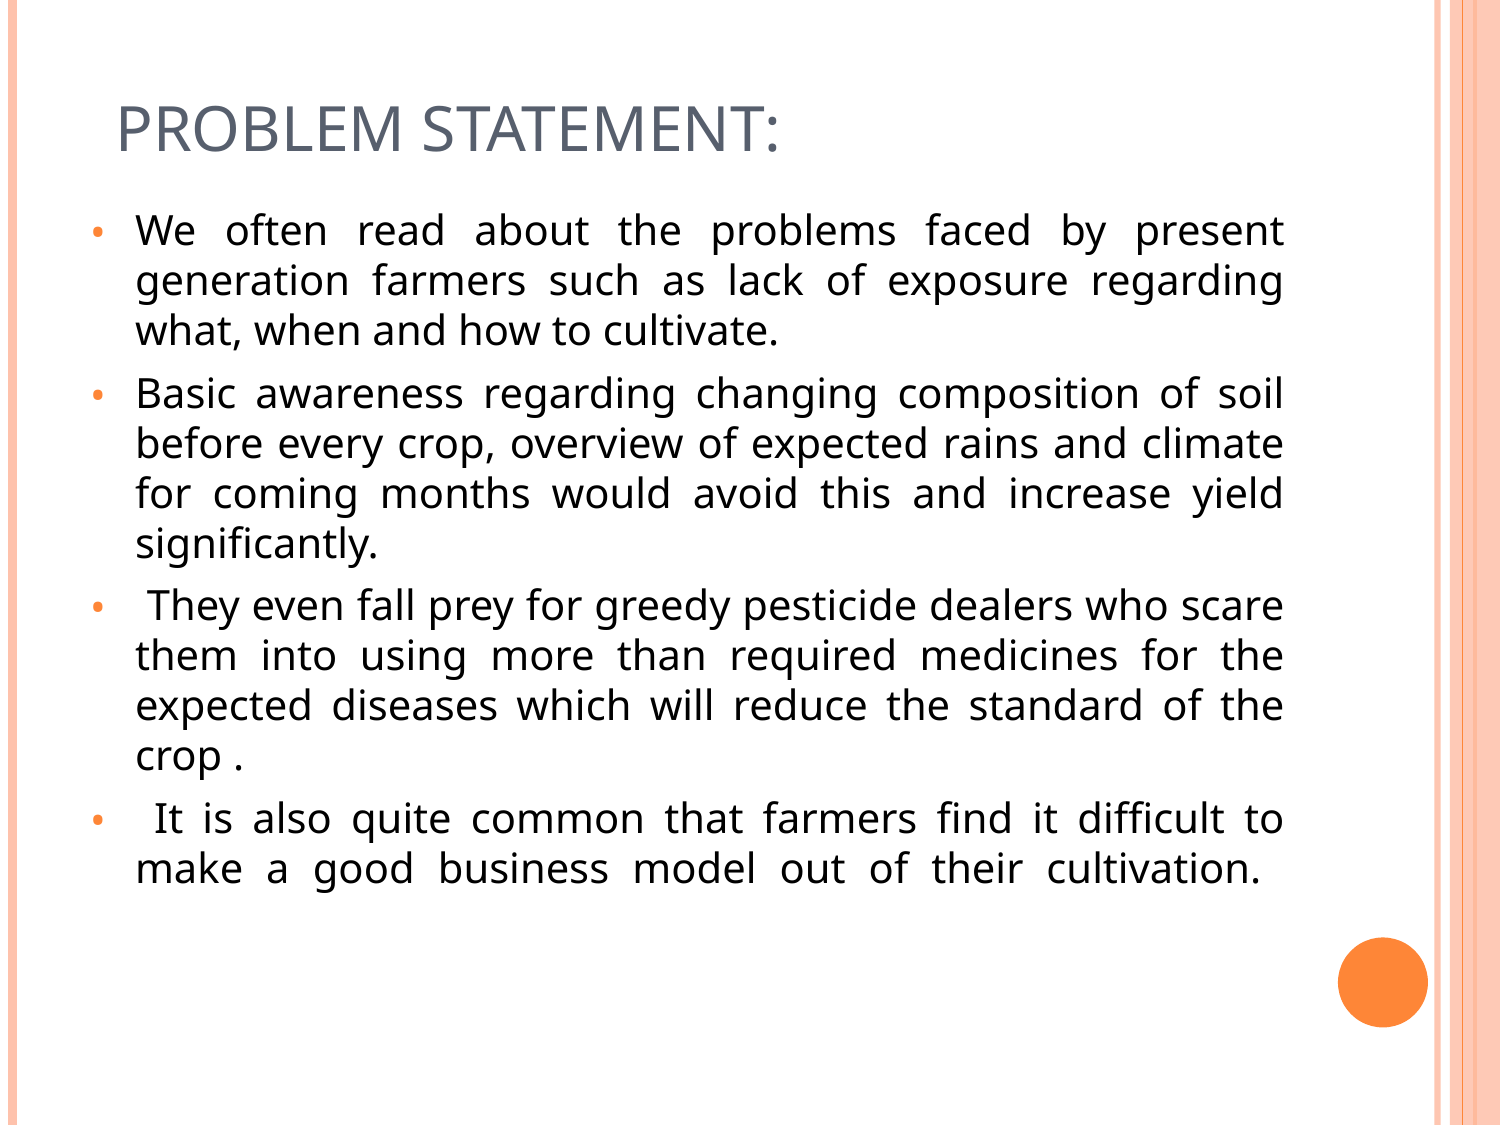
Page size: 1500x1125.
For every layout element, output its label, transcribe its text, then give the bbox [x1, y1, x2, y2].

list We often read about the problems faced by present generation farmers such as lack of exposure regarding what, when and how to cultivate. Basic awareness regarding changing composition of soil before every crop, overview of expected rains and climate for coming months would avoid this and increase yield significantly. They even fall prey for greedy pesticide dealers who scare them into using more than required medicines for the expected diseases which will reduce the standard of the crop . It is also quite common that farmers find it difficult to make a good business model out of their cultivation. [75, 196, 1300, 1062]
title Problem Statement: [100, 0, 1326, 172]
